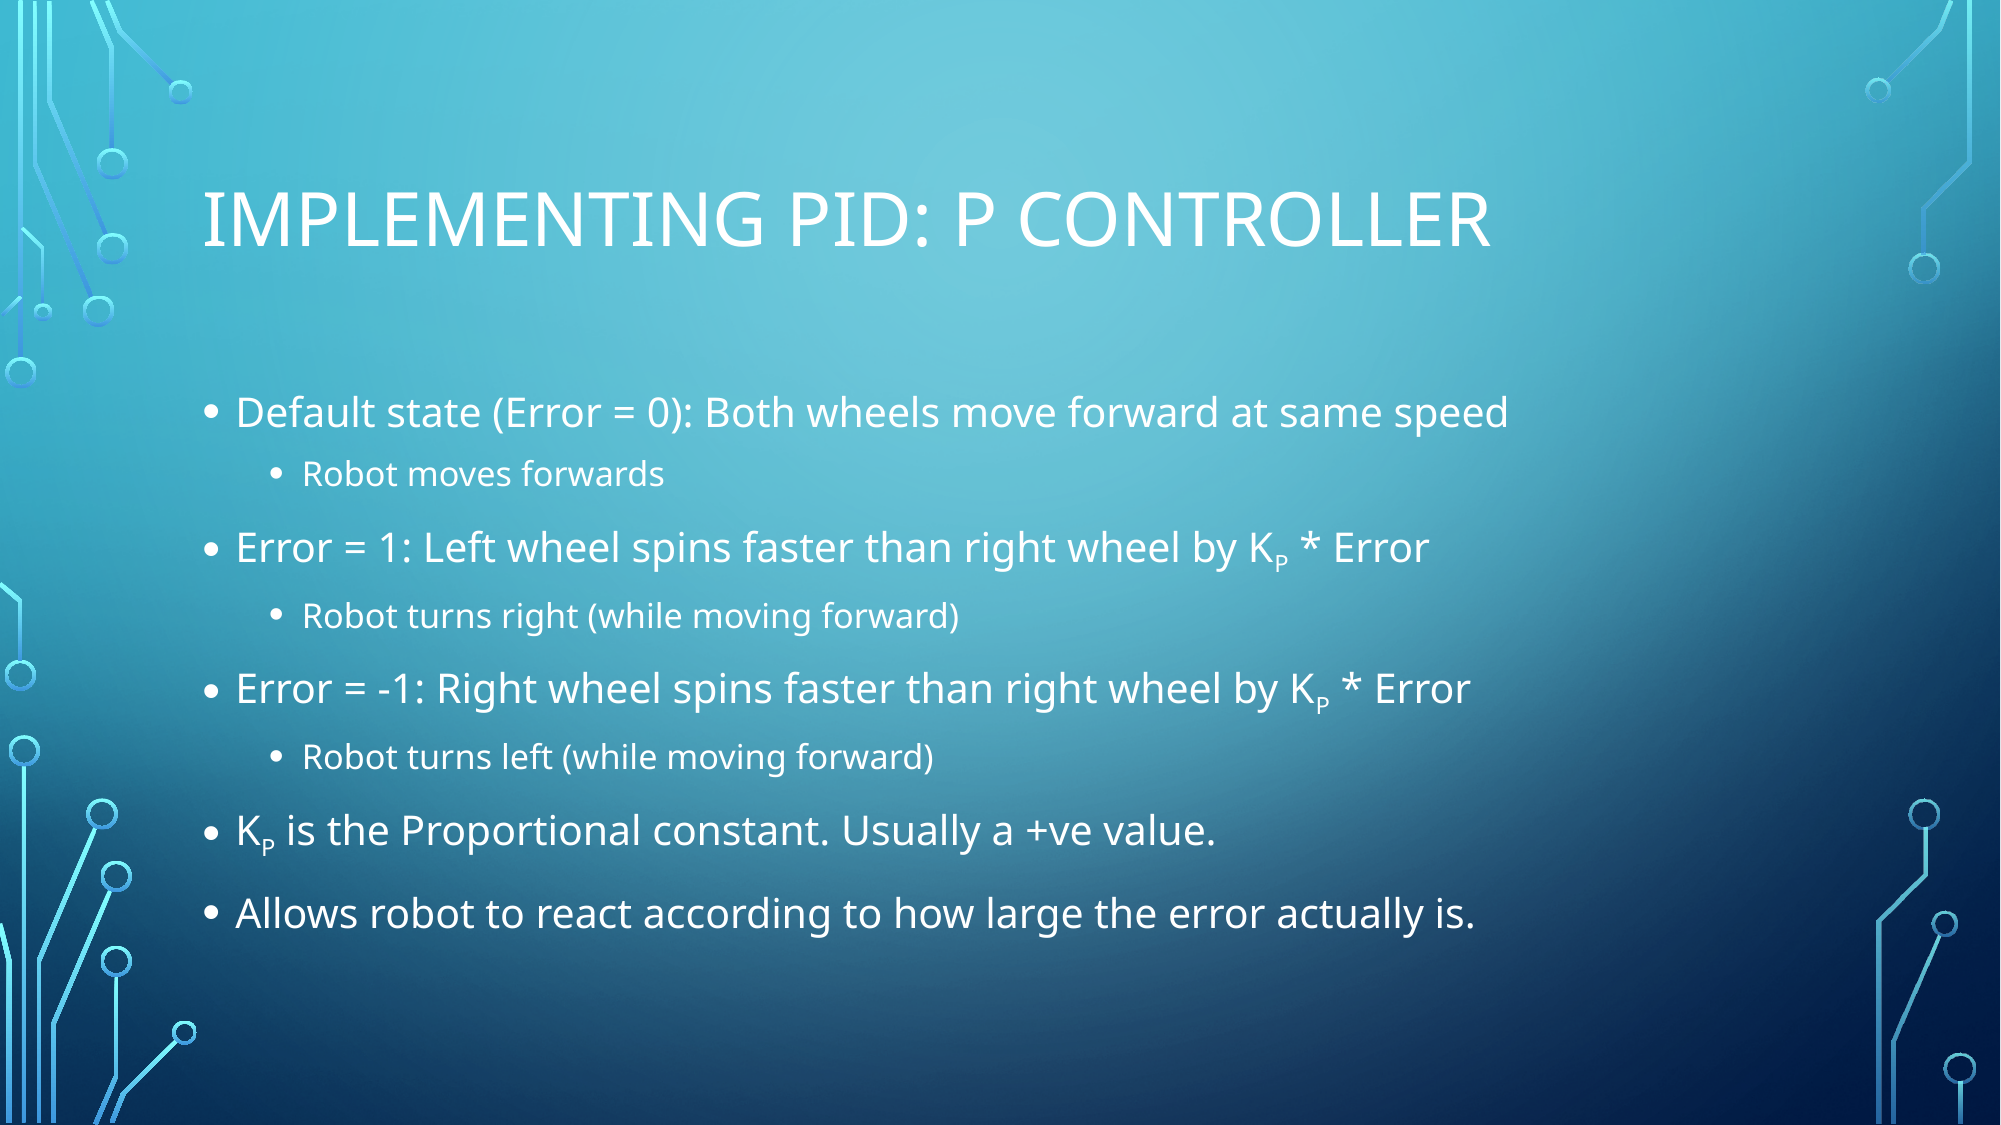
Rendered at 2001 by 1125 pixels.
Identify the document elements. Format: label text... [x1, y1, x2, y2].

list Default state (Error = 0): Both wheels move forward at same speed Robot moves forwards Error = 1: Left wheel spins faster than right wheel by KP * Error Robot turns right (while moving forward) Error = -1: Right wheel spins faster than right wheel by KP * Error Robot turns left (while moving forward) KP is the Proportional constant. Usually a +ve value. Allows robot to react according to how large the error actually is. [187, 369, 1813, 950]
title Implementing PID: P controller [187, 101, 1813, 344]
